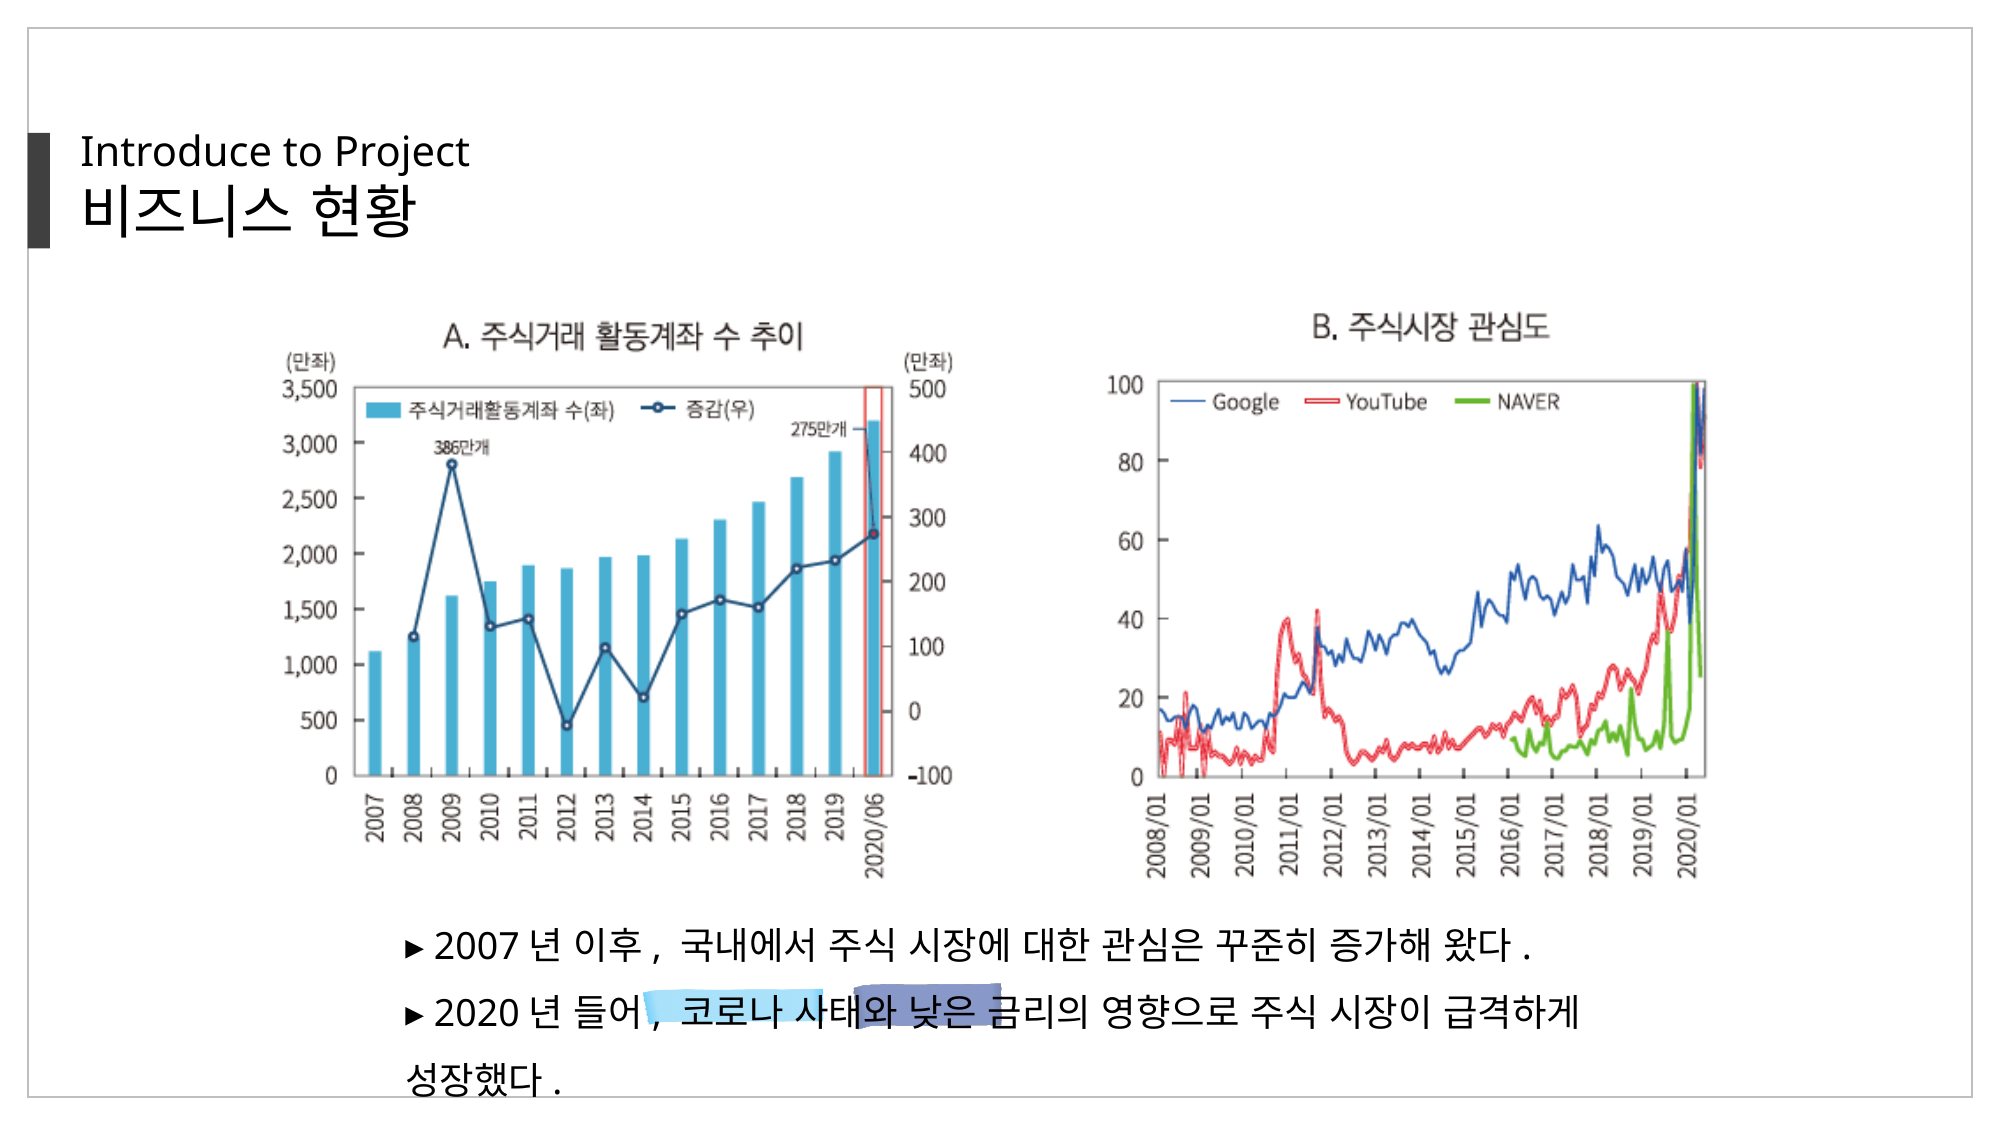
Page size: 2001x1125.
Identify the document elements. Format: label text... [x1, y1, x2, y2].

picture [1091, 296, 1738, 895]
picture [637, 981, 829, 1031]
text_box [27, 117, 863, 254]
text_box ▸ 2007년 이후, 국내에서 주식 시장에 대한 관심은 꾸준히 증가해 왔다. ▸ 2020년 들어, 코로나 사태와 낮은 금리의 영향으로 주식 시장이 급격하게 성장했다. [390, 892, 1719, 1110]
text_box [27, 27, 1973, 1098]
picture [849, 974, 1006, 1037]
picture [264, 296, 980, 893]
